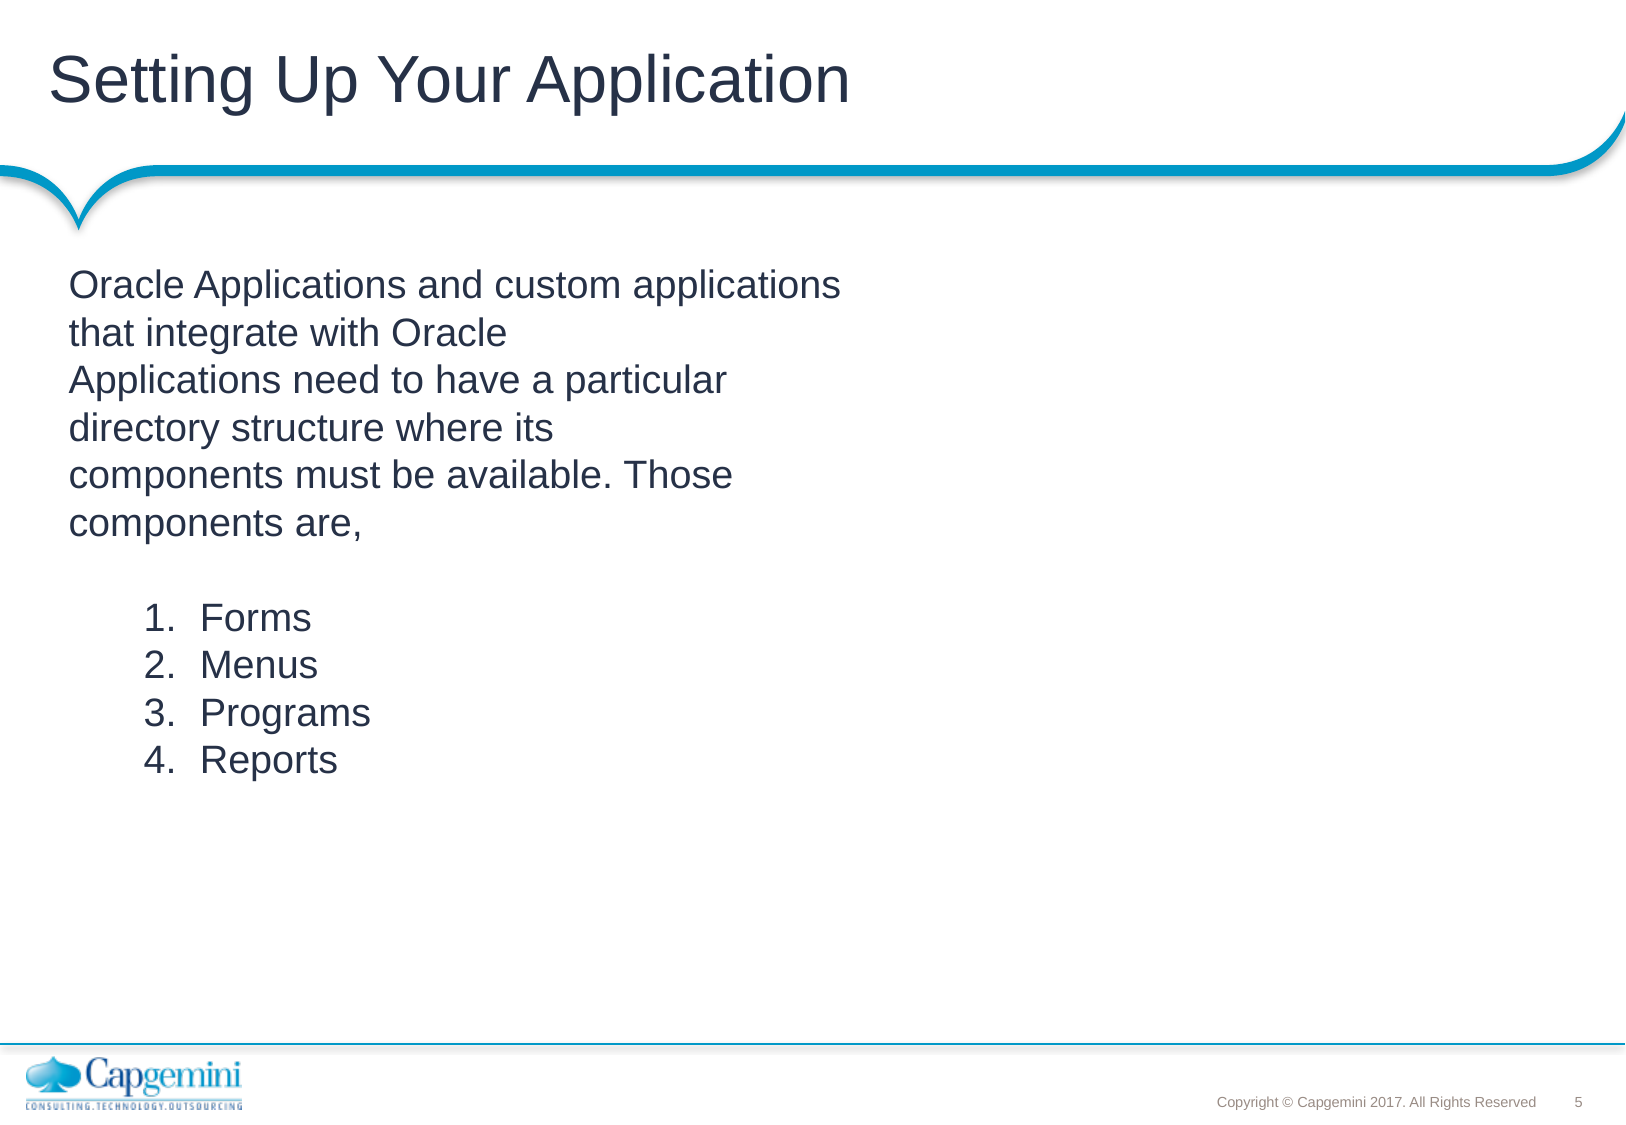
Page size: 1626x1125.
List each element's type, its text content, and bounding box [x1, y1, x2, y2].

text_box Oracle Applications and custom applications that integrate with Oracle Applications need to have a particular directory structure where its components must be available. Those components are, Forms Menus Programs Reports [53, 252, 867, 790]
picture [26, 1056, 242, 1110]
title Setting Up Your Application [0, 0, 1625, 165]
